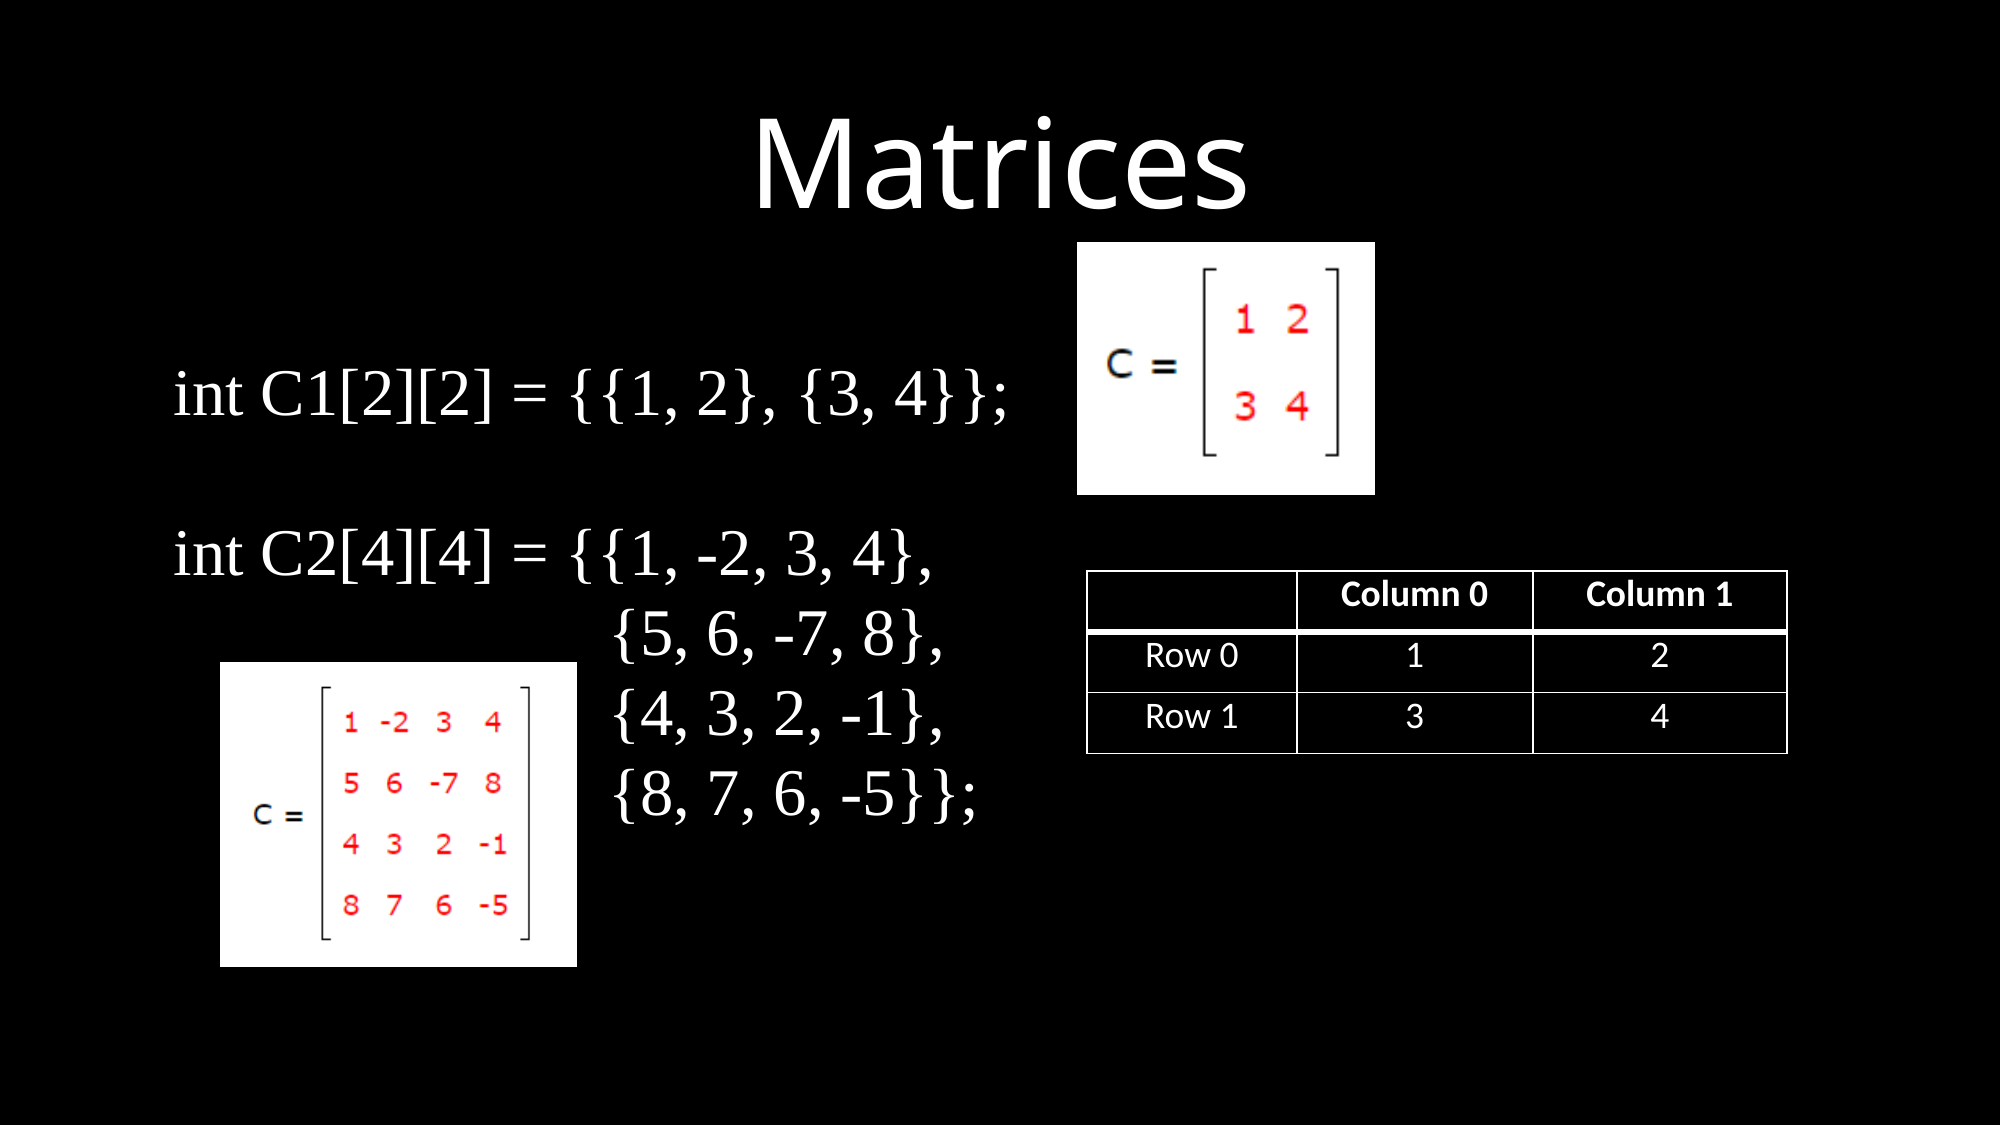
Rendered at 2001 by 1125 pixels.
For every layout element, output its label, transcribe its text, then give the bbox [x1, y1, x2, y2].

table_cell 2 [1534, 635, 1786, 692]
table_header [1088, 572, 1296, 629]
table_header Column 0 [1298, 572, 1532, 629]
table_cell Row 0 [1088, 635, 1296, 692]
picture [1077, 242, 1375, 495]
table_header Column 1 [1534, 572, 1786, 629]
picture [220, 662, 577, 967]
table_cell 1 [1298, 635, 1532, 692]
text_box int C1[2][2] = {{1, 2}, {3, 4}}; int C2[4][4] = {{1, -2, 3, 4}, {5, 6, -7, 8}, {4, 3, 2, -1}, {8, 7, 6, -5}}; [159, 341, 1200, 917]
table_cell 4 [1534, 693, 1786, 753]
table_cell Row 1 [1088, 693, 1296, 753]
table_cell 3 [1298, 693, 1532, 753]
text_box Matrices [260, 51, 1740, 243]
